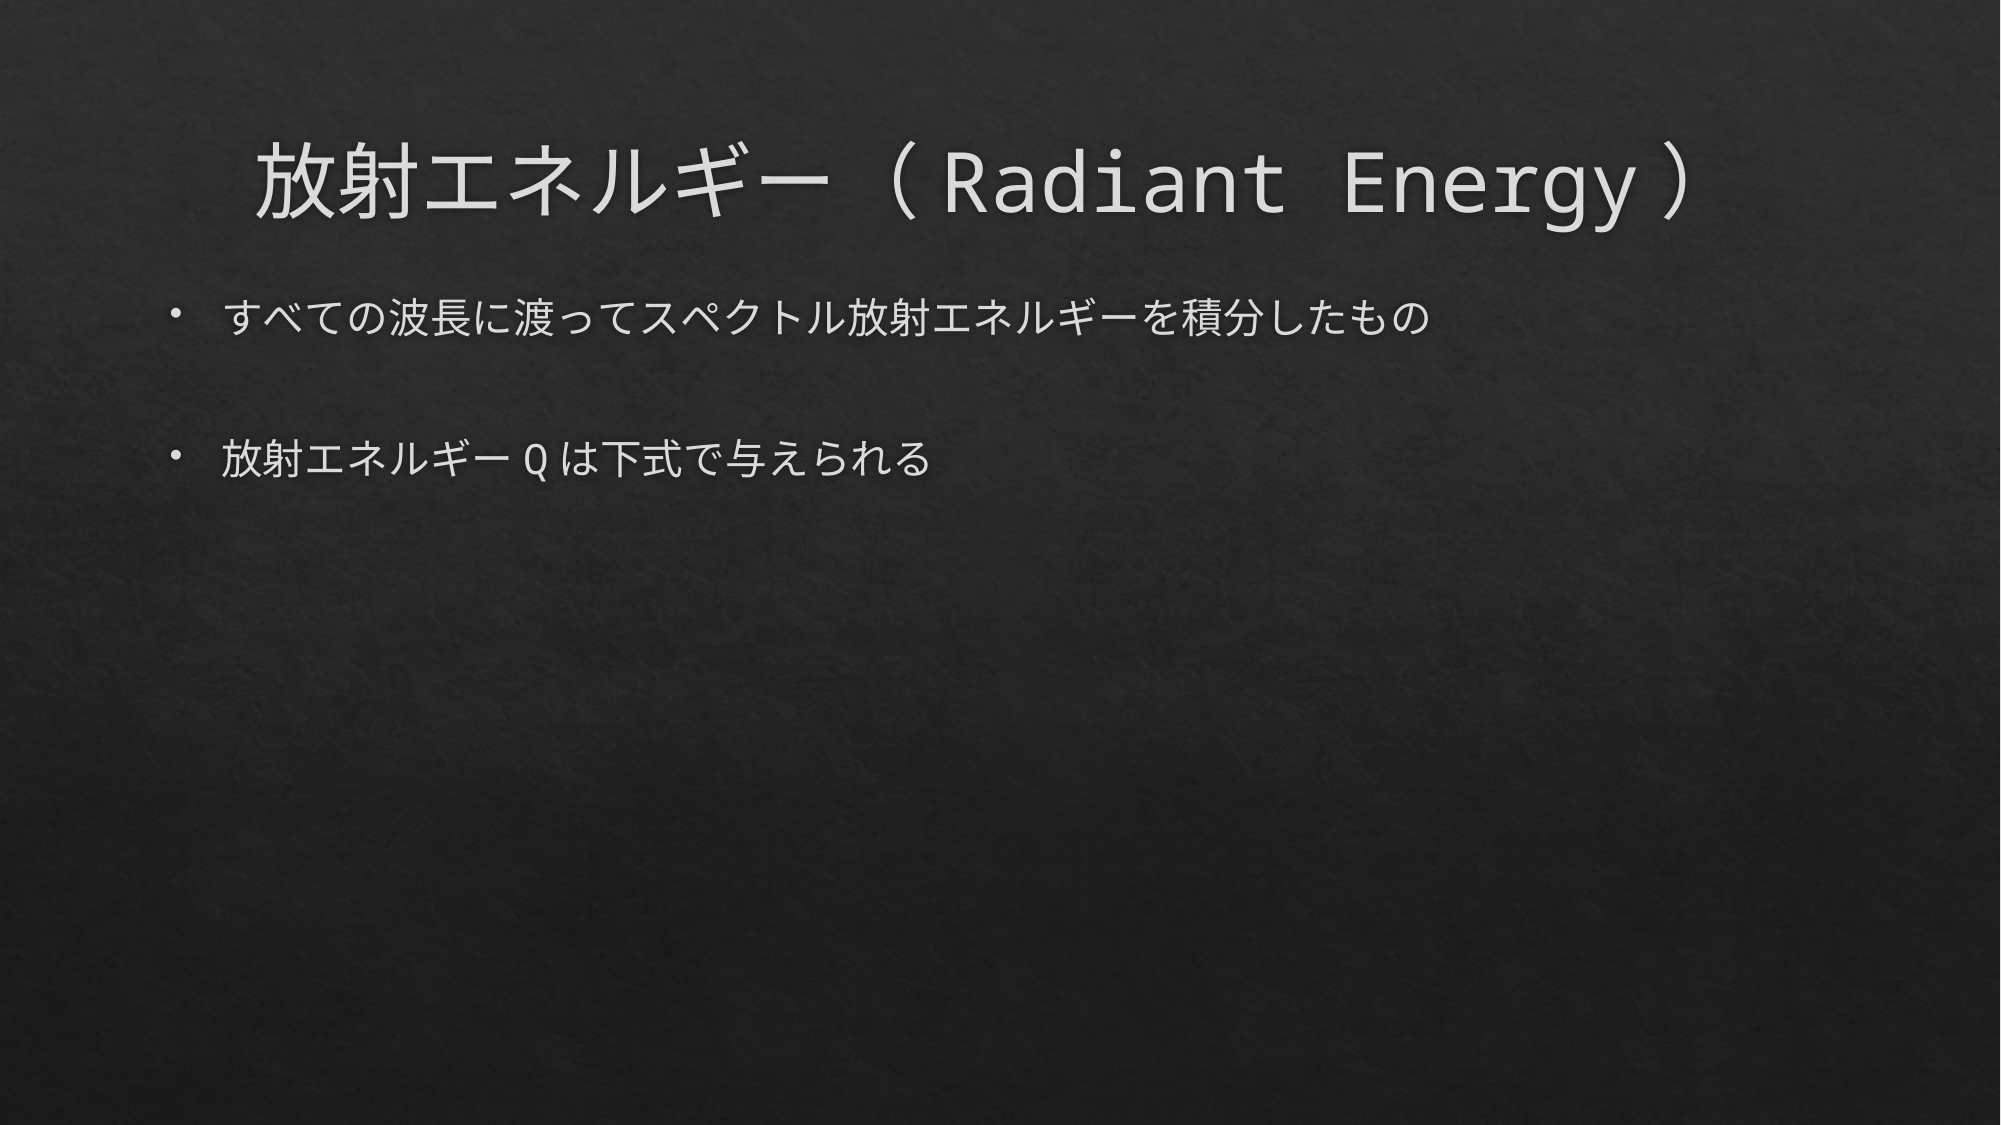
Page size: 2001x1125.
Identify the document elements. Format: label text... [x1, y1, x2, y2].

title 放射エネルギー（Radiant Energy） [149, 99, 1849, 260]
